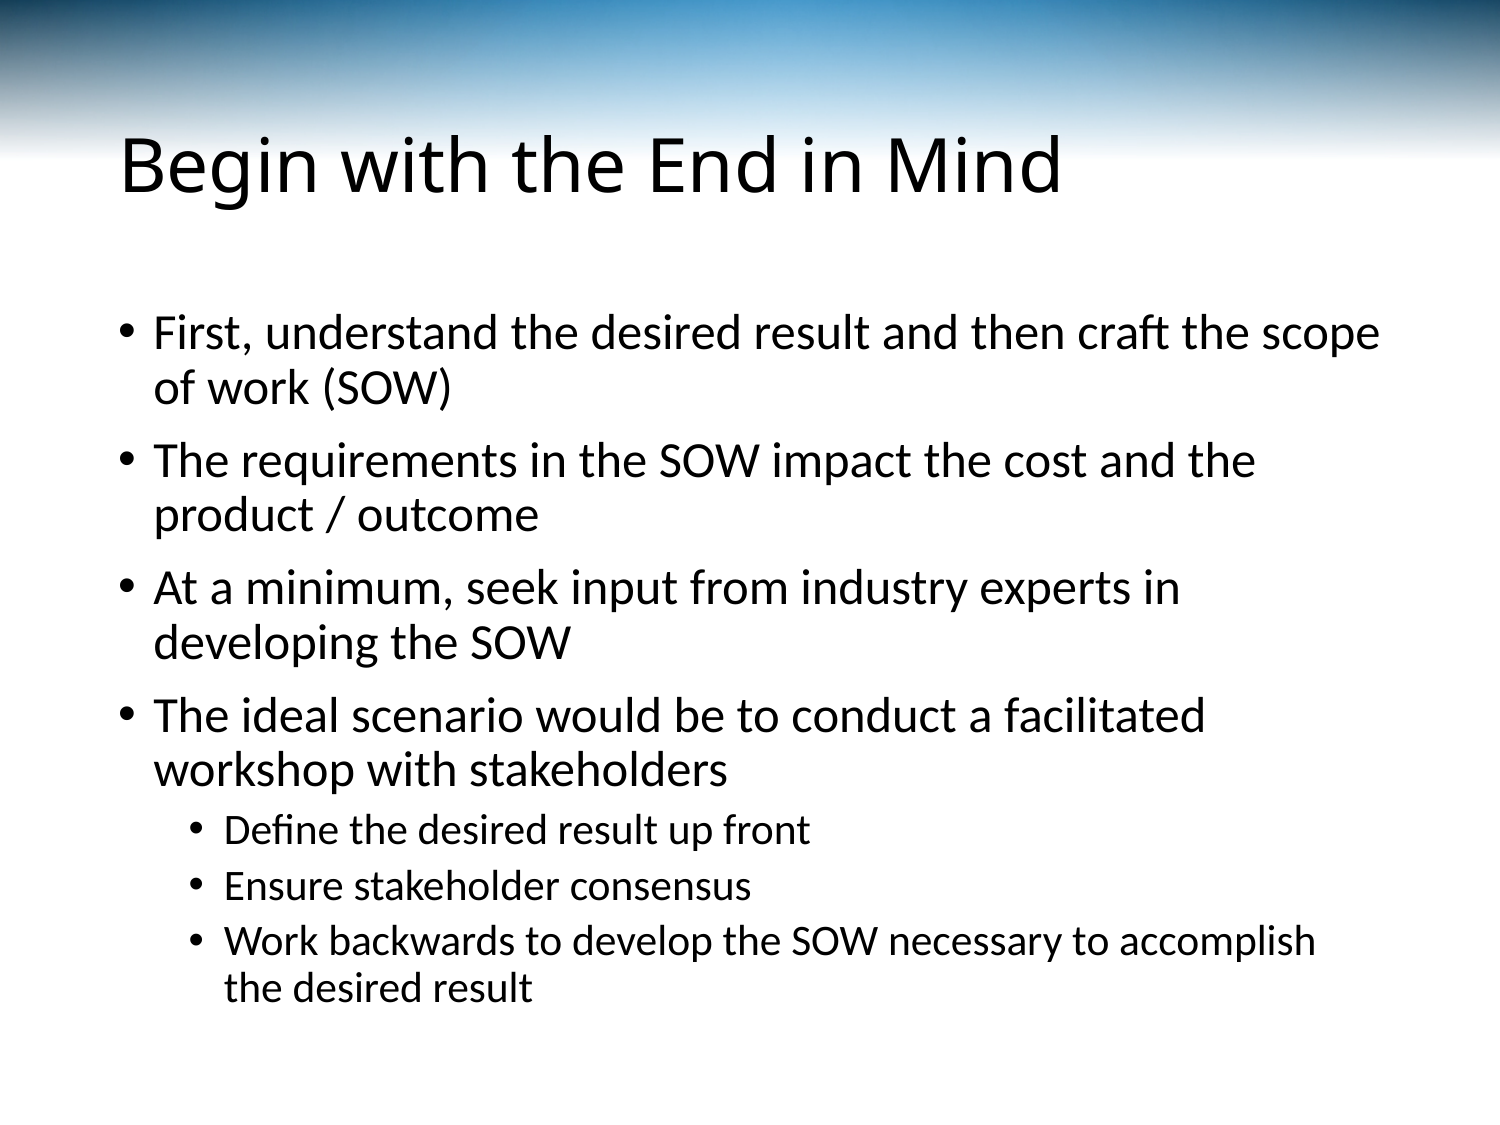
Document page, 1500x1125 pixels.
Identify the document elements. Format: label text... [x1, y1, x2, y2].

list First, understand the desired result and then craft the scope of work (SOW) The requirements in the SOW impact the cost and the product / outcome At a minimum, seek input from industry experts in developing the SOW The ideal scenario would be to conduct a facilitated workshop with stakeholders Define the desired result up front Ensure stakeholder consensus Work backwards to develop the SOW necessary to accomplish the desired result [103, 298, 1400, 1024]
picture [0, 0, 1500, 1125]
title Begin with the End in Mind [103, 59, 1397, 278]
